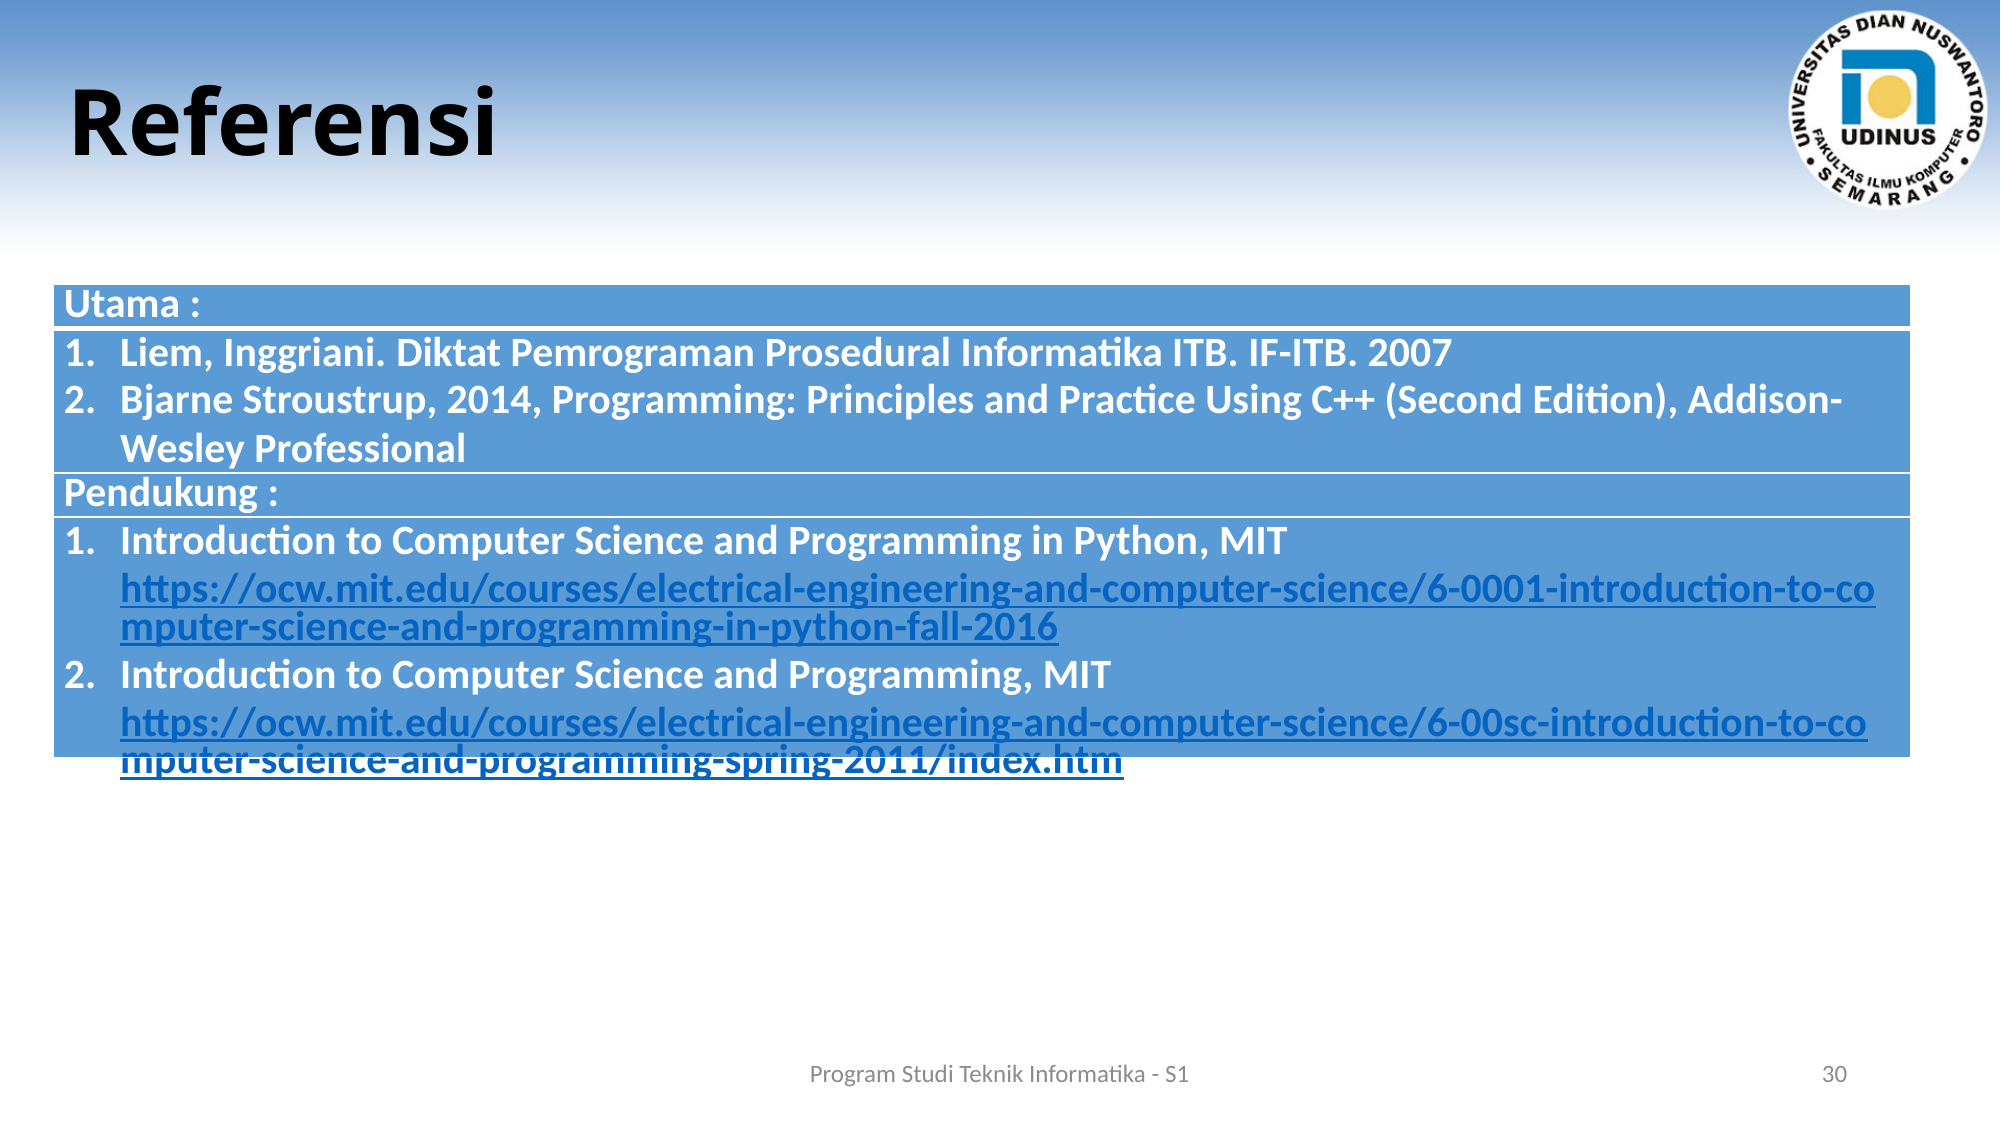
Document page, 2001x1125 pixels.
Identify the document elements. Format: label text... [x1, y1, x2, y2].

footer Program Studi Teknik Informatika - S1 [662, 1042, 1338, 1103]
picture [0, 0, 2000, 1125]
title Referensi [52, 26, 1700, 225]
table_cell Pendukung : [54, 474, 1910, 516]
slide_number 30 [1412, 1042, 1863, 1103]
table_header Utama : [54, 285, 1910, 326]
table_cell Liem, Inggriani. Diktat Pemrograman Prosedural Informatika ITB. IF-ITB. 2007 Bjarne Stroustrup, 2014, Programming: Principles and Practice Using C++ (Second Edition), Addison-Wesley Professional [54, 331, 1910, 472]
table_cell Introduction to Computer Science and Programming in Python, MIT https://ocw.mit.edu/courses/electrical-engineering-and-computer-science/6-0001-introduction-to-computer-science-and-programming-in-python-fall-2016 Introduction to Computer Science and Programming, MIT https://ocw.mit.edu/courses/electrical-engineering-and-computer-science/6-00sc-introduction-to-computer-science-and-programming-spring-2011/index.htm [54, 518, 1910, 757]
